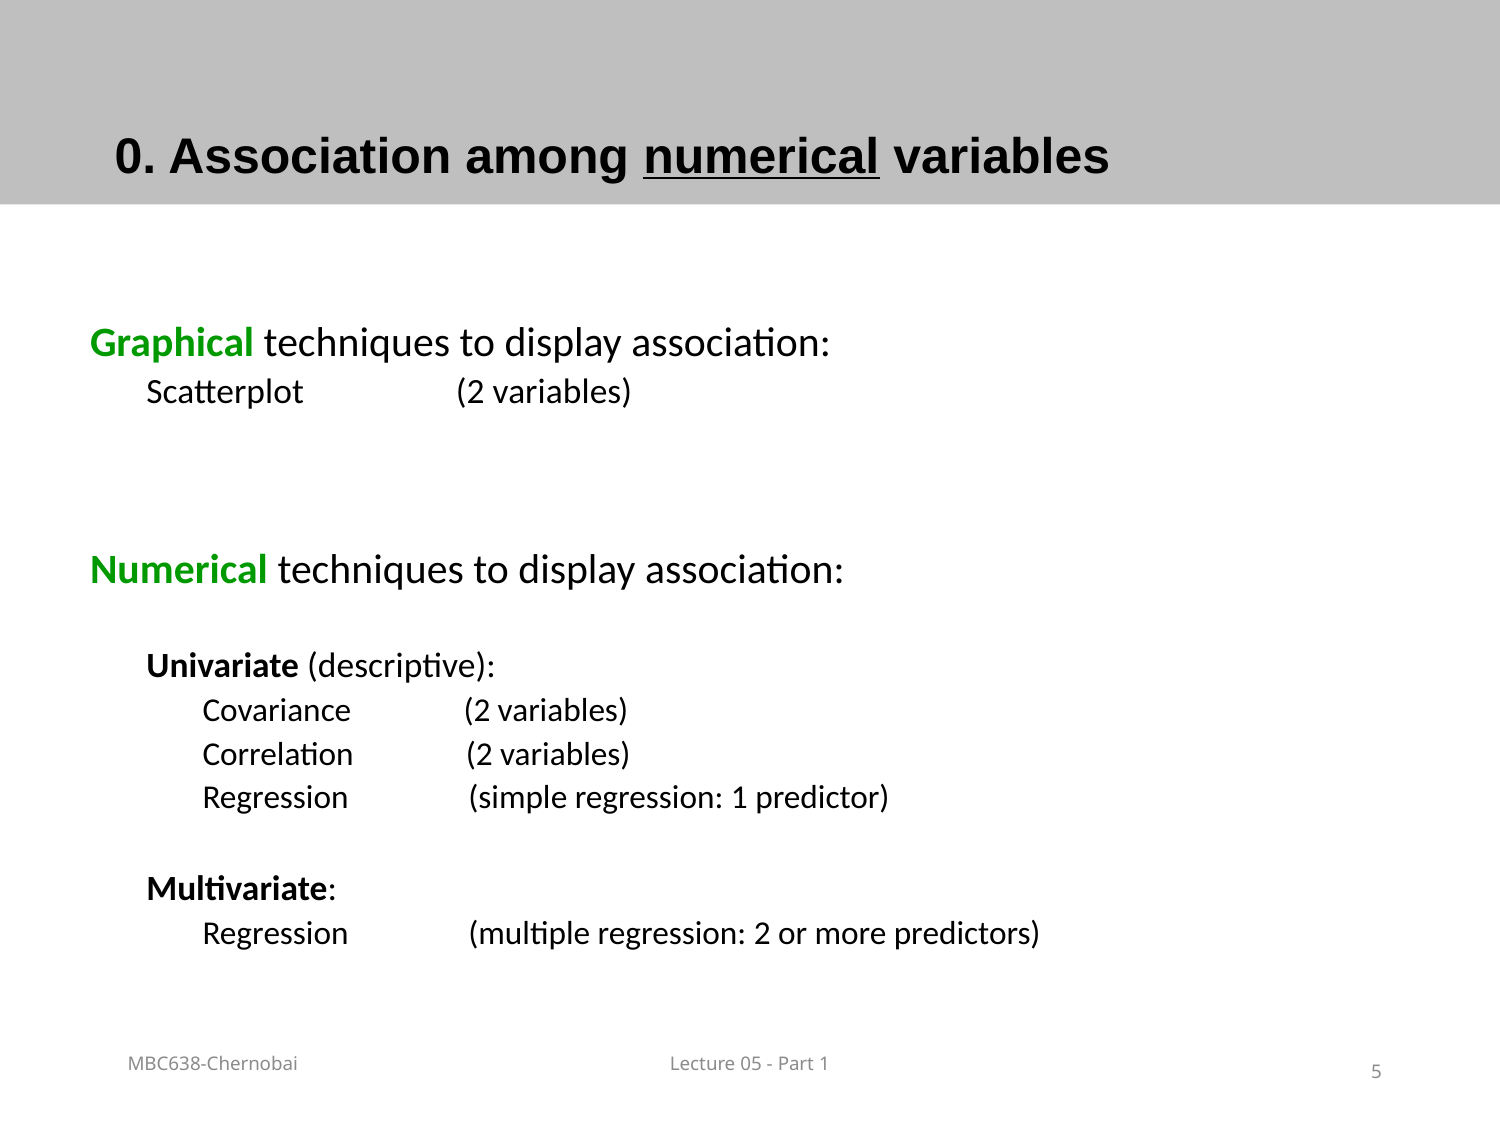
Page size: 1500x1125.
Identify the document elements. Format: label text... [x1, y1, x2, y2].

footer Lecture 05 - Part 1 [512, 1025, 988, 1100]
title 0. Association among numerical variables [99, 87, 1394, 228]
text_box [0, 0, 1500, 205]
list Graphical techniques to display association: Scatterplot (2 variables) Numerical techniques to display association: Univariate (descriptive): Covariance (2 variables) Correlation (2 variables) Regression (simple regression: 1 predictor) Multivariate: Regression (multiple regression: 2 or more predictors) [75, 312, 1388, 900]
slide_number 5 [1059, 1042, 1397, 1103]
slide_number MBC638-Chernobai [112, 1025, 425, 1100]
